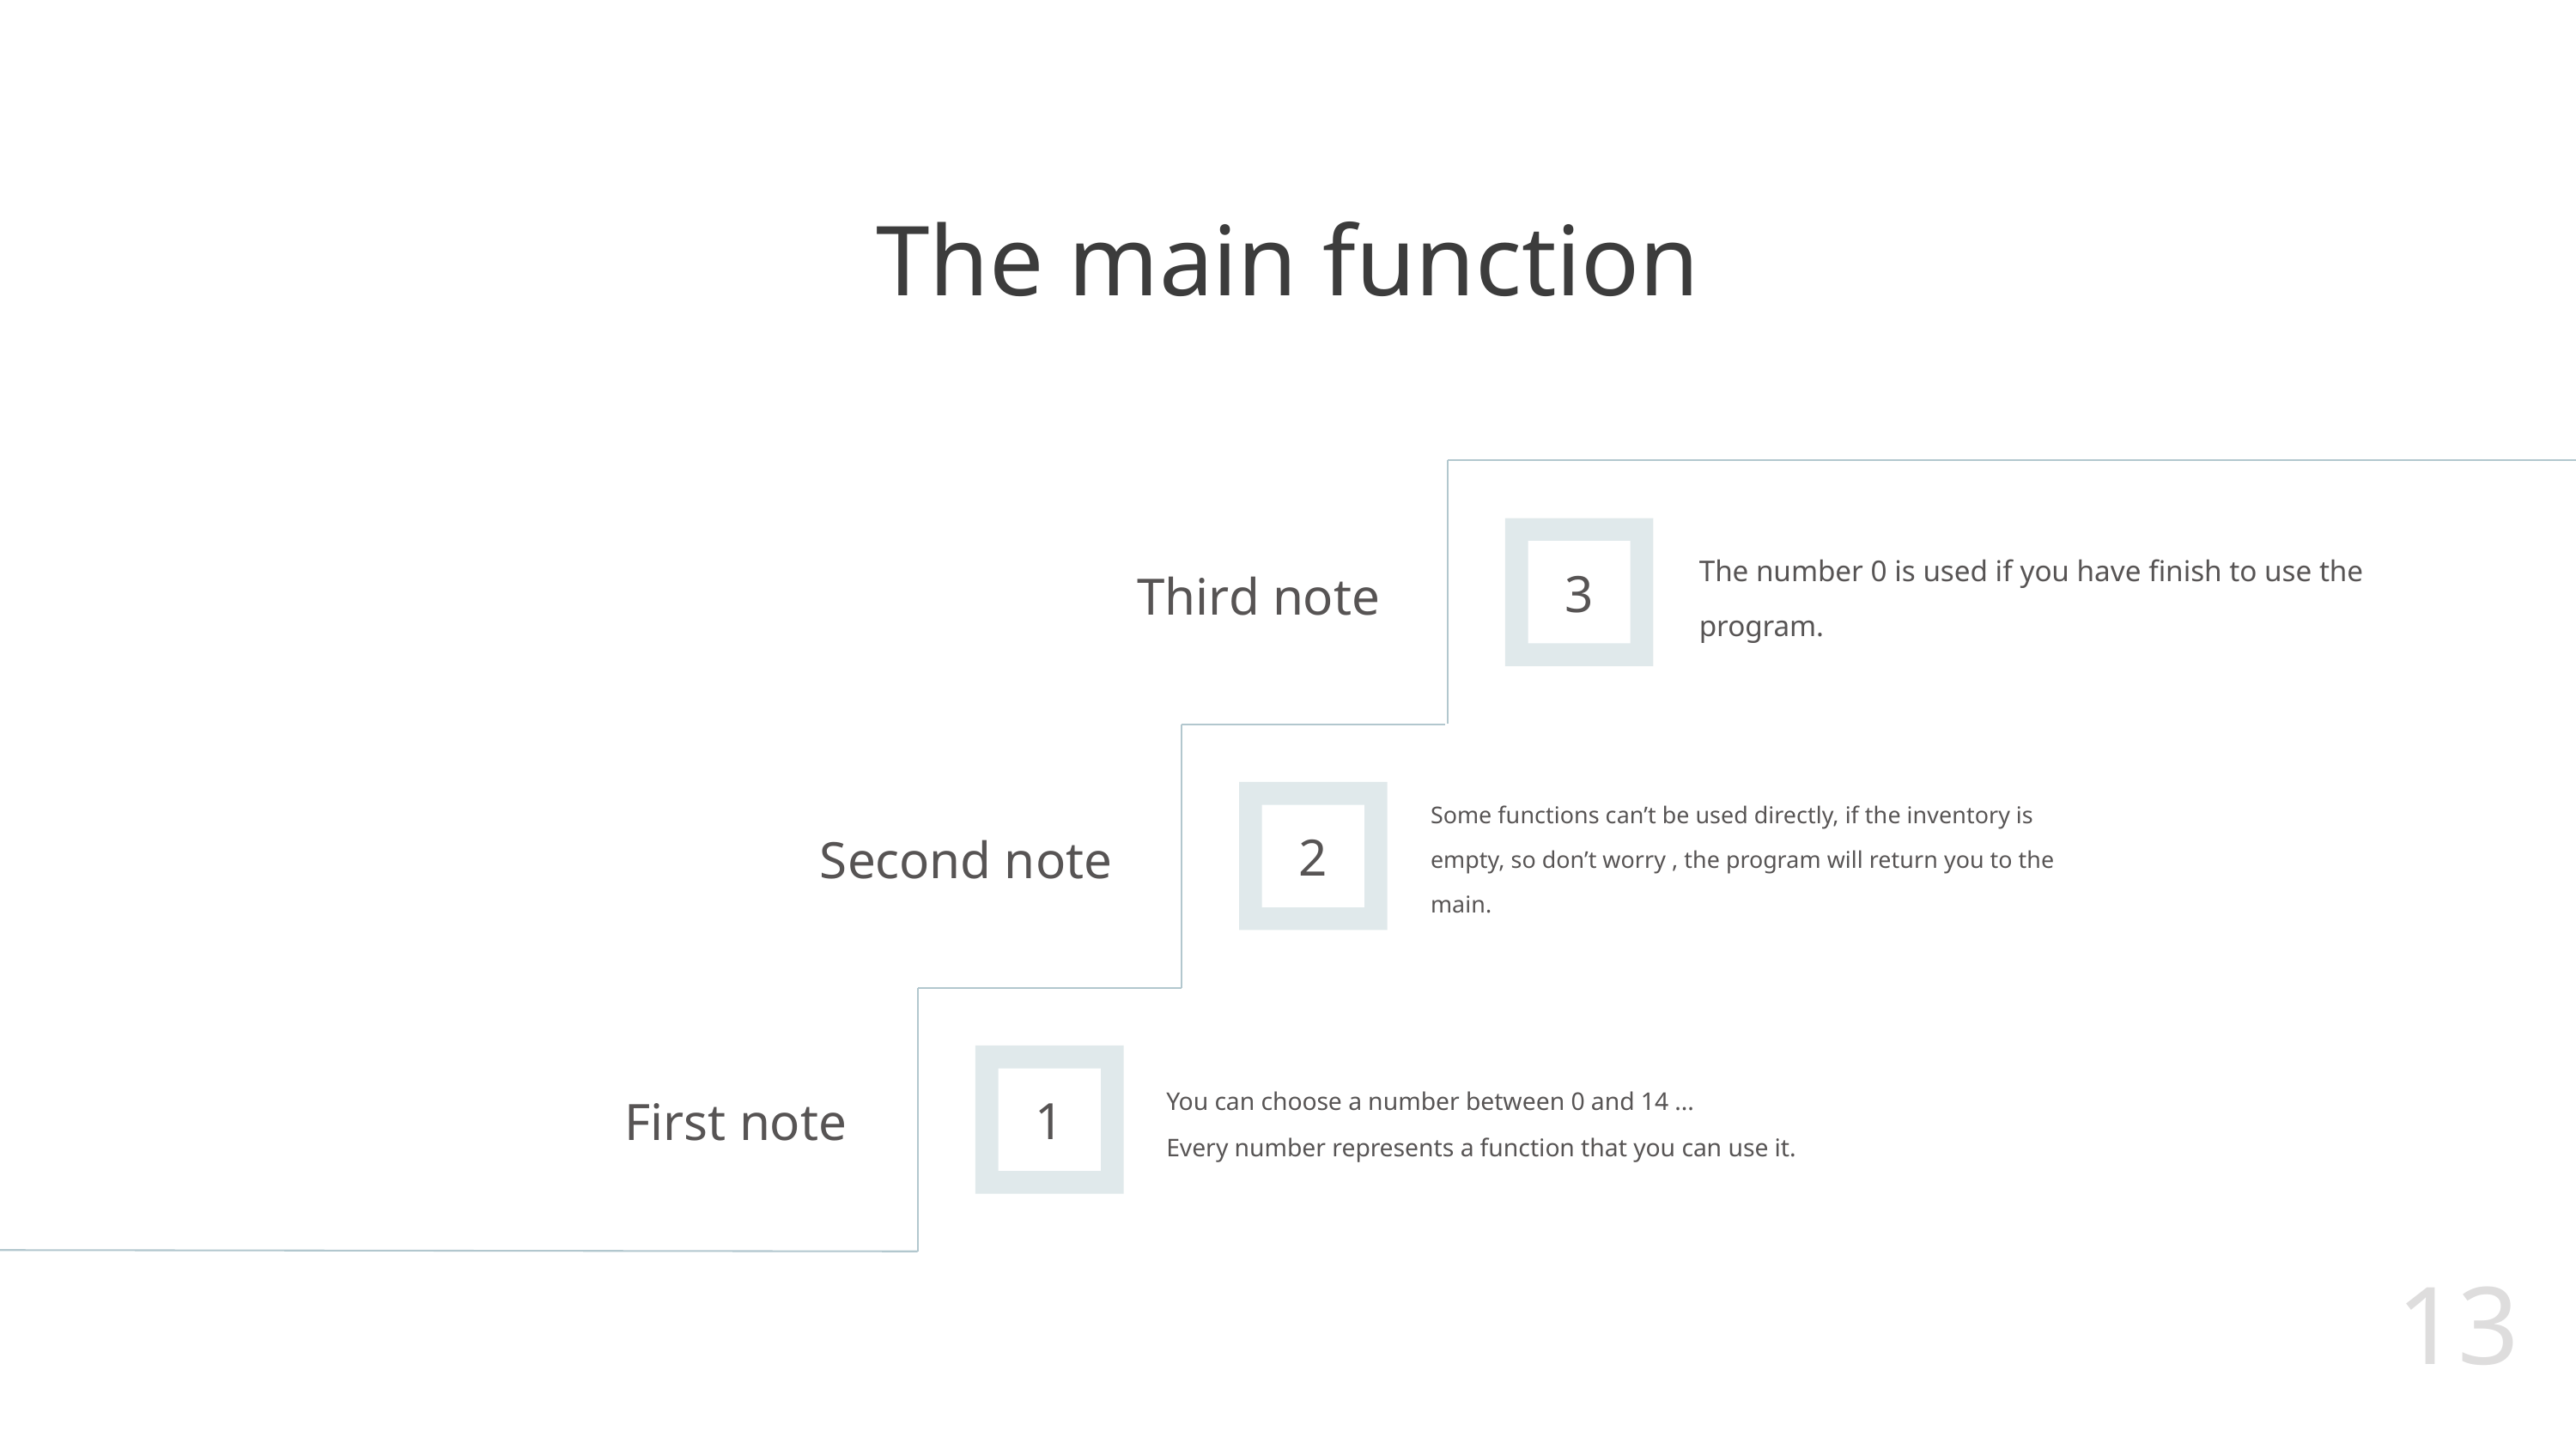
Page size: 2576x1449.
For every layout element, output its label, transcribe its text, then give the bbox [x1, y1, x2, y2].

list The number 0 is used if you have finish to use the program. [1686, 513, 2379, 661]
list First note [273, 1074, 860, 1167]
list 3 [1528, 528, 1631, 657]
list Some functions can’t be used directly, if the inventory is empty, so don’t worry , the program will return you to the main. [1418, 777, 2111, 925]
list 1 [998, 1055, 1101, 1184]
list 2 [1261, 791, 1364, 920]
title The main function [425, 176, 2151, 324]
list Second note [538, 812, 1125, 906]
list You can choose a number between 0 and 14 ... Every number represents a function that you can use it. [1153, 1041, 1846, 1189]
list Third note [806, 548, 1394, 641]
slide_number 13 [2150, 1250, 2532, 1393]
